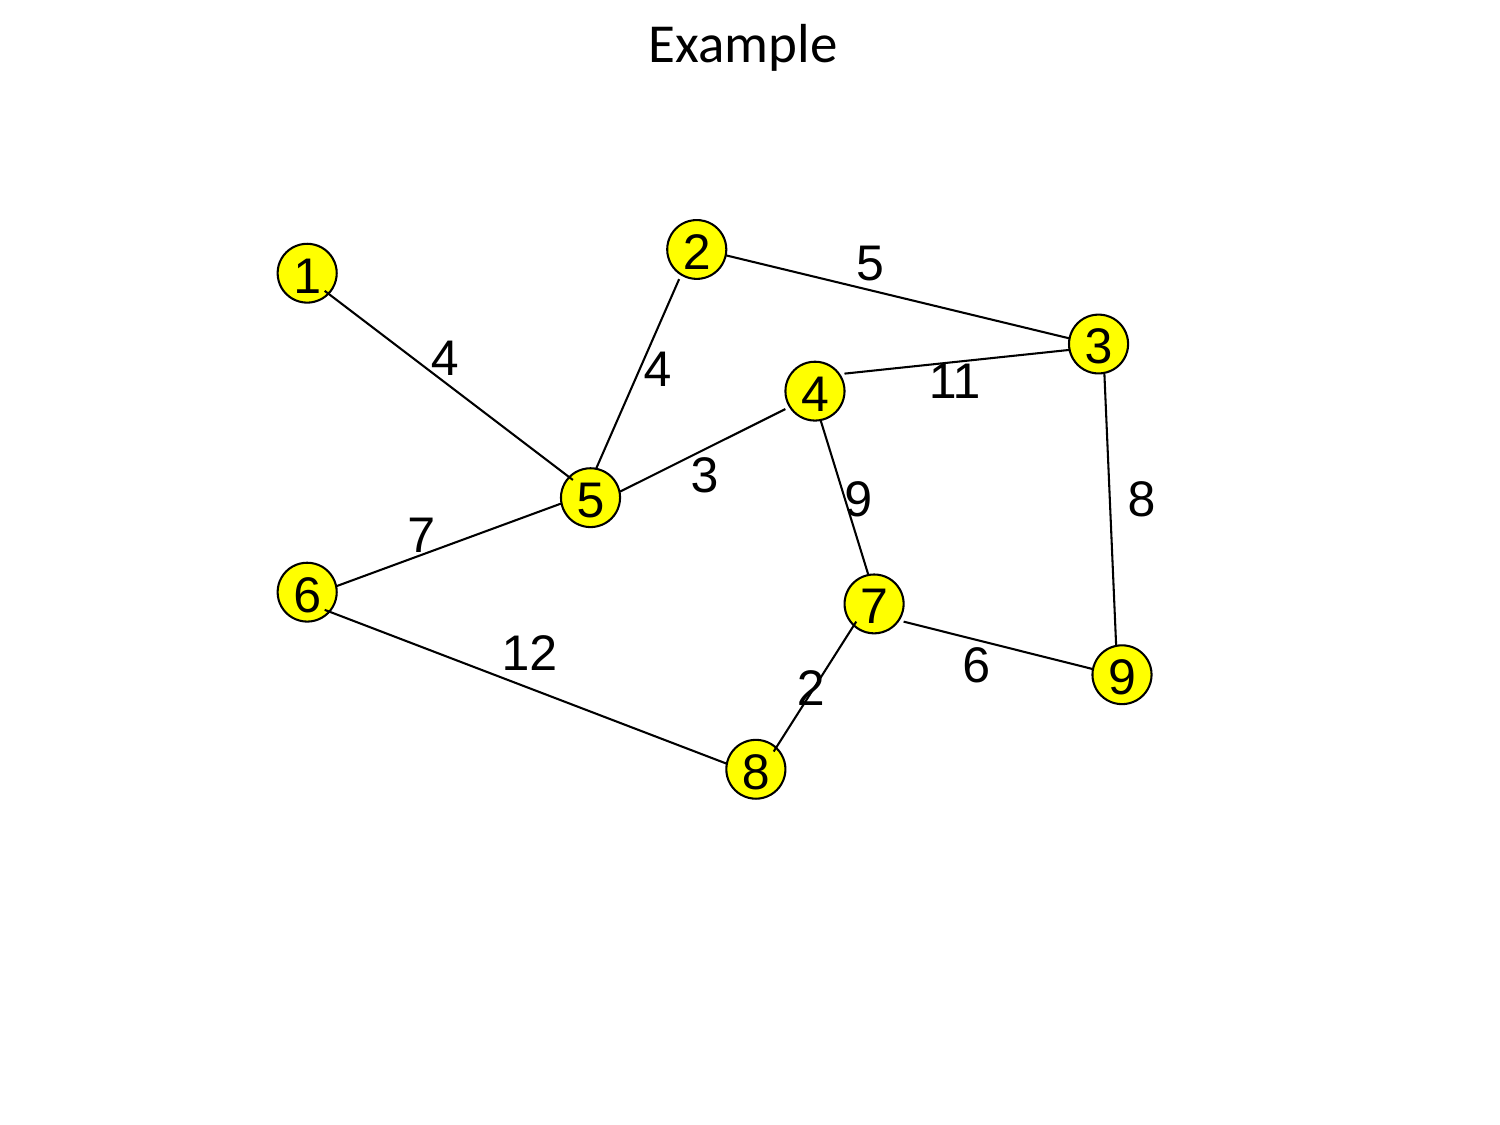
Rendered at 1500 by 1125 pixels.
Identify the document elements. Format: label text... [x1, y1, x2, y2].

title Example [63, 0, 1423, 82]
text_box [277, 219, 1172, 799]
